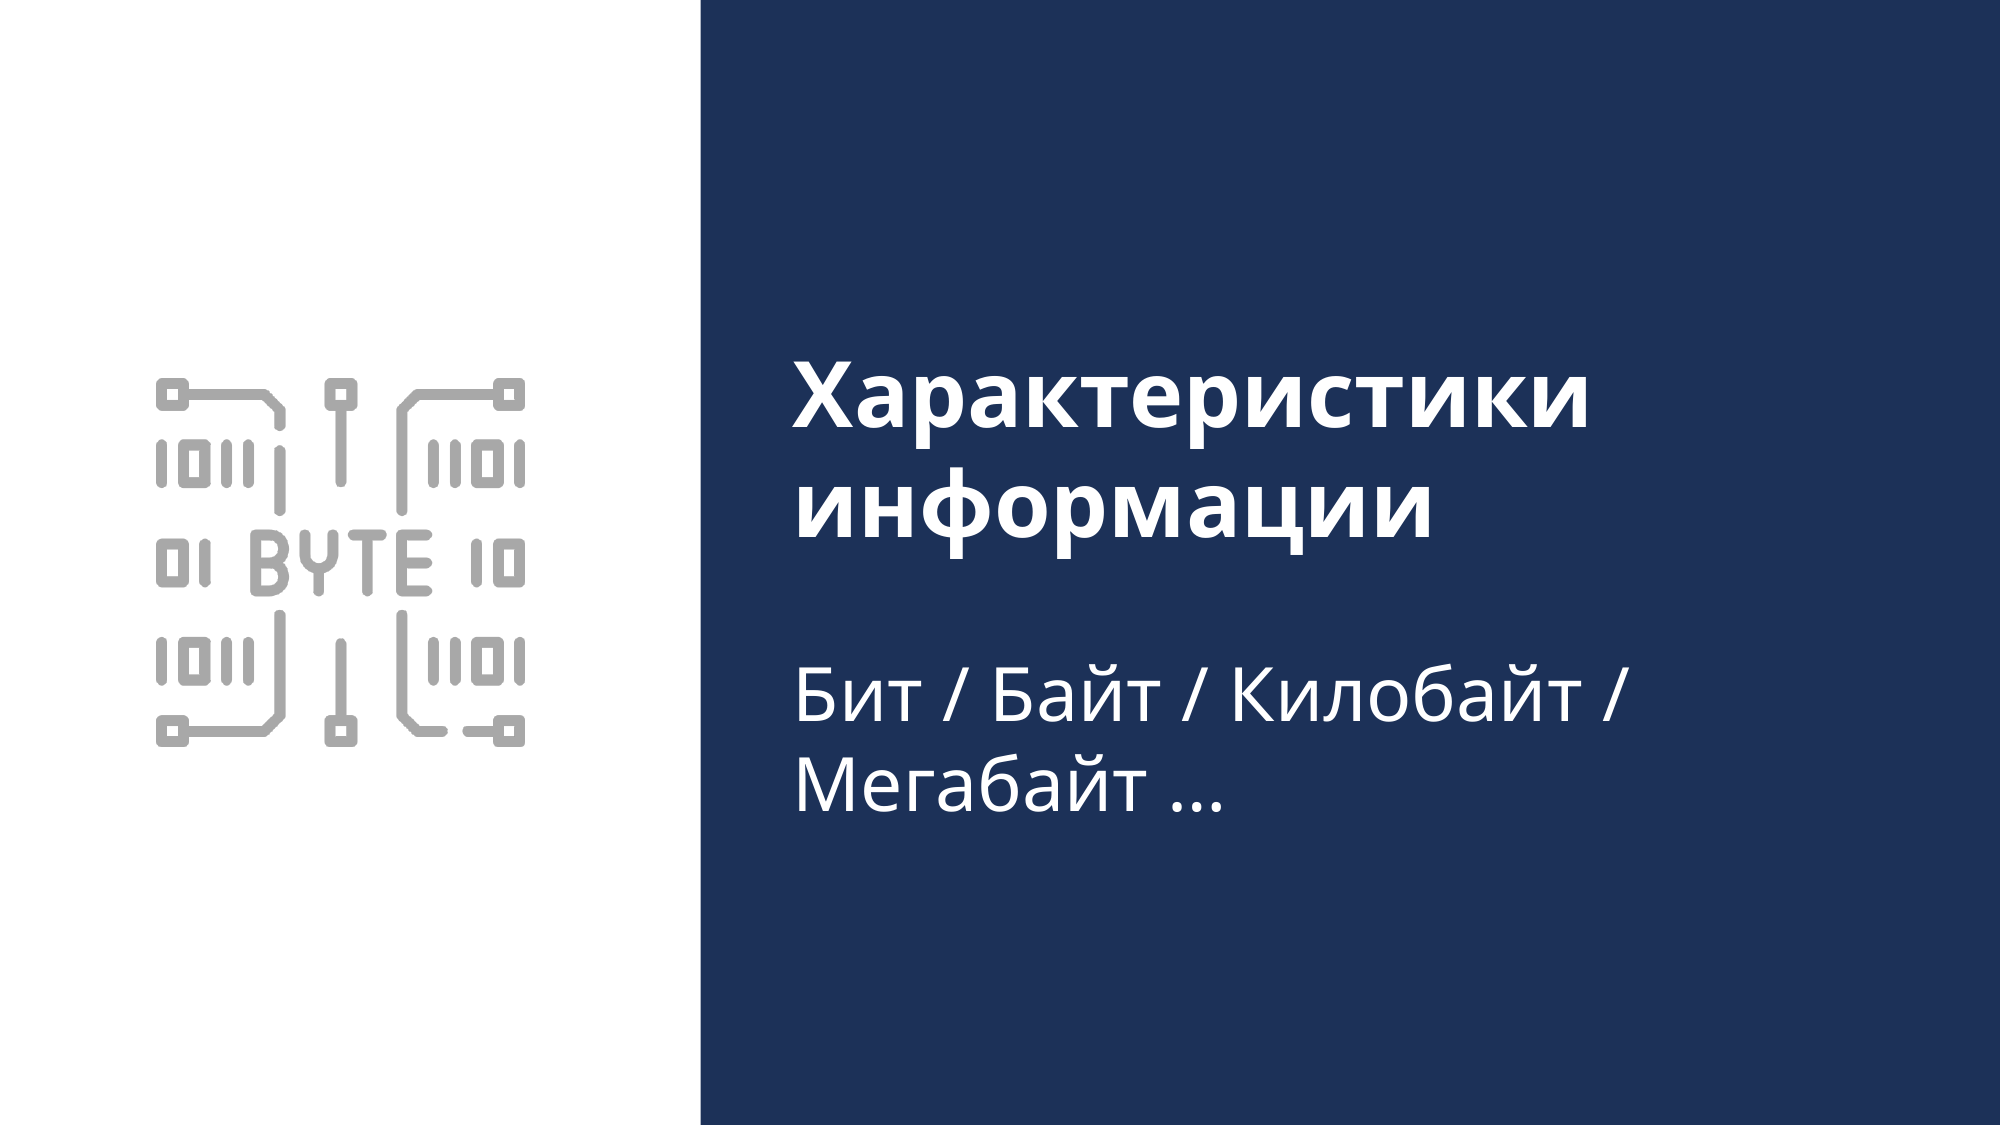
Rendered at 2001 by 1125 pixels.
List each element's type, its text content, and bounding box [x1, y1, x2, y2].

text_box [700, 0, 2000, 1125]
picture [156, 378, 525, 747]
text_box Характеристики информации Бит / Байт / Килобайт / Мегабайт … [778, 328, 1778, 834]
